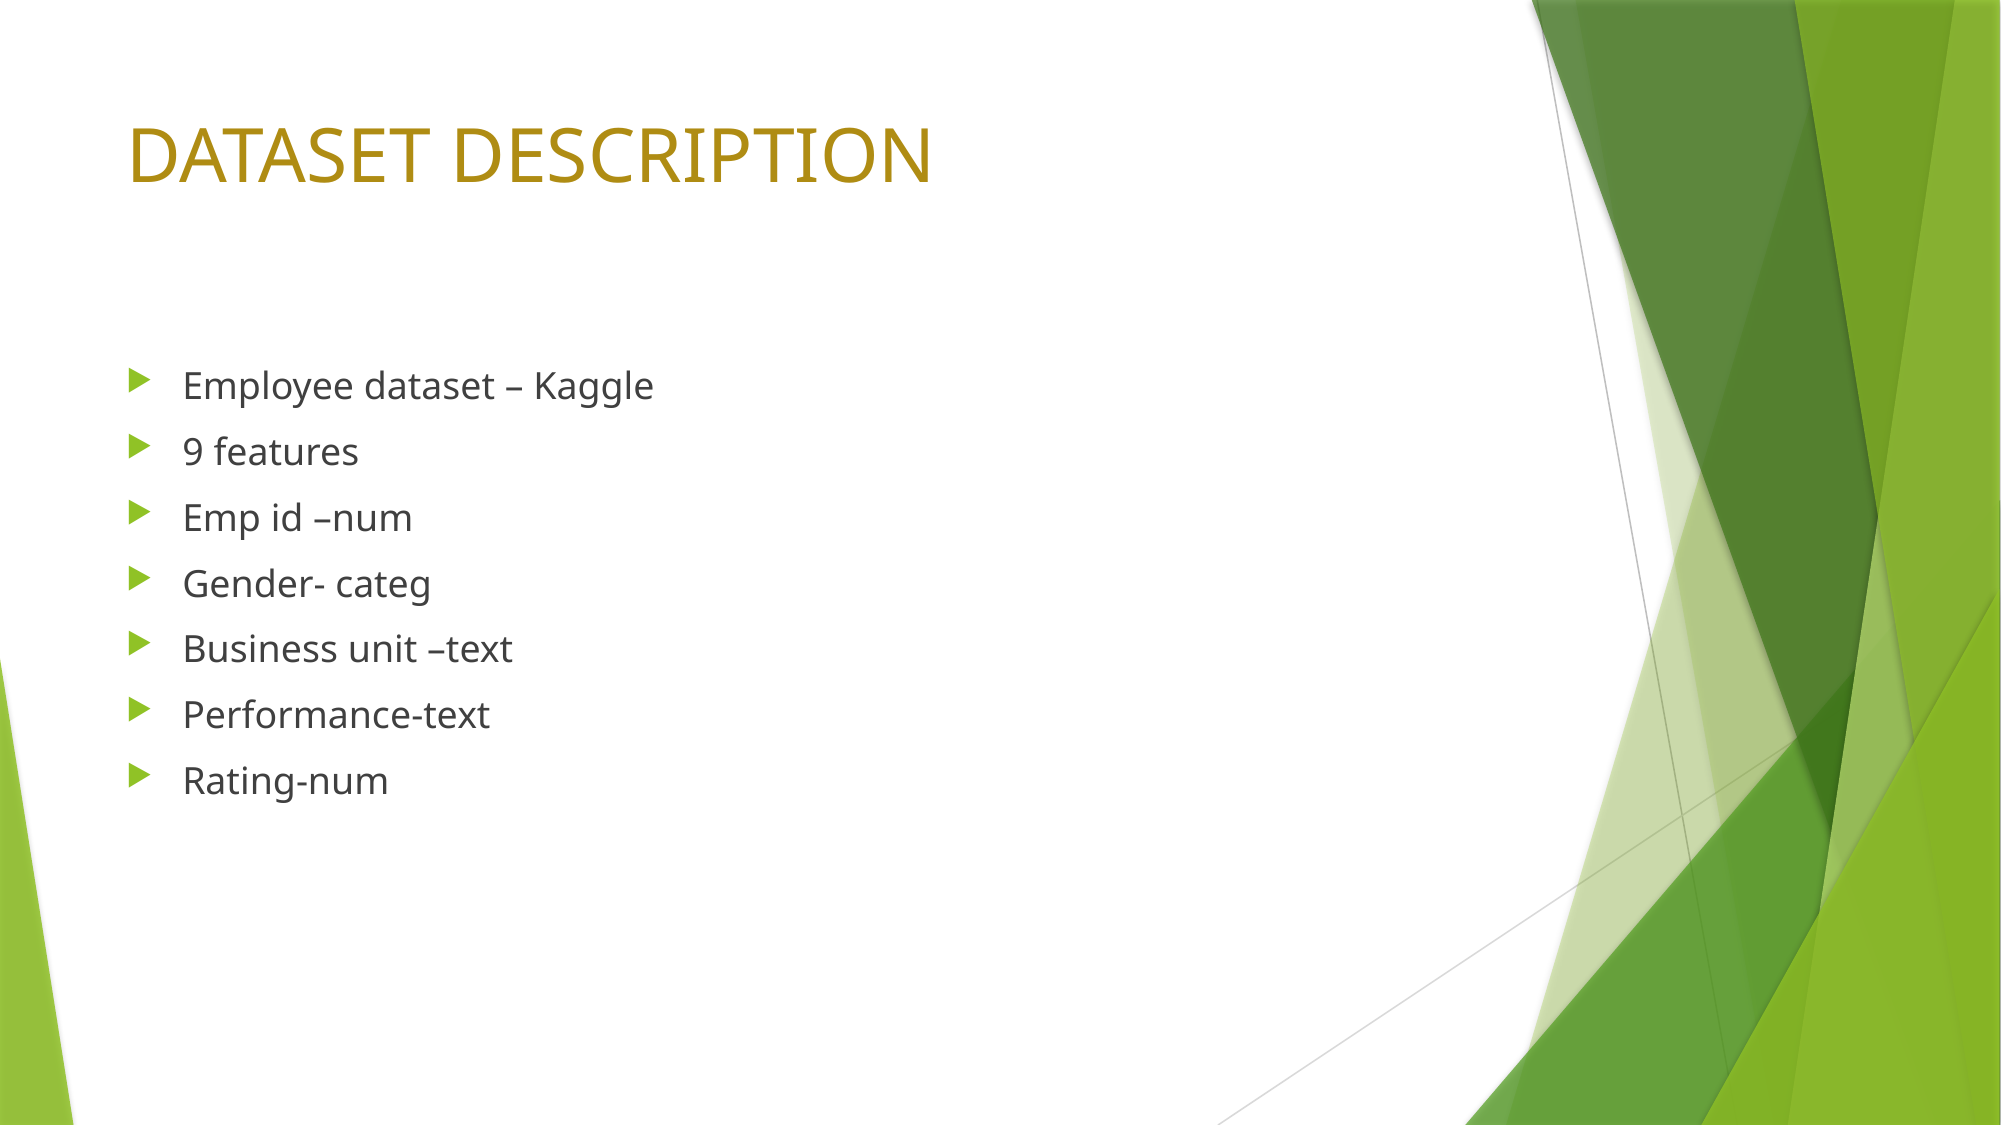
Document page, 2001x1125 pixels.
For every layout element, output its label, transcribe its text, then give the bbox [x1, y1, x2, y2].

list Employee dataset – Kaggle 9 features Emp id –num Gender- categ Business unit –text Performance-text Rating-num [111, 354, 1522, 992]
title DATASET DESCRIPTION [111, 99, 1522, 317]
